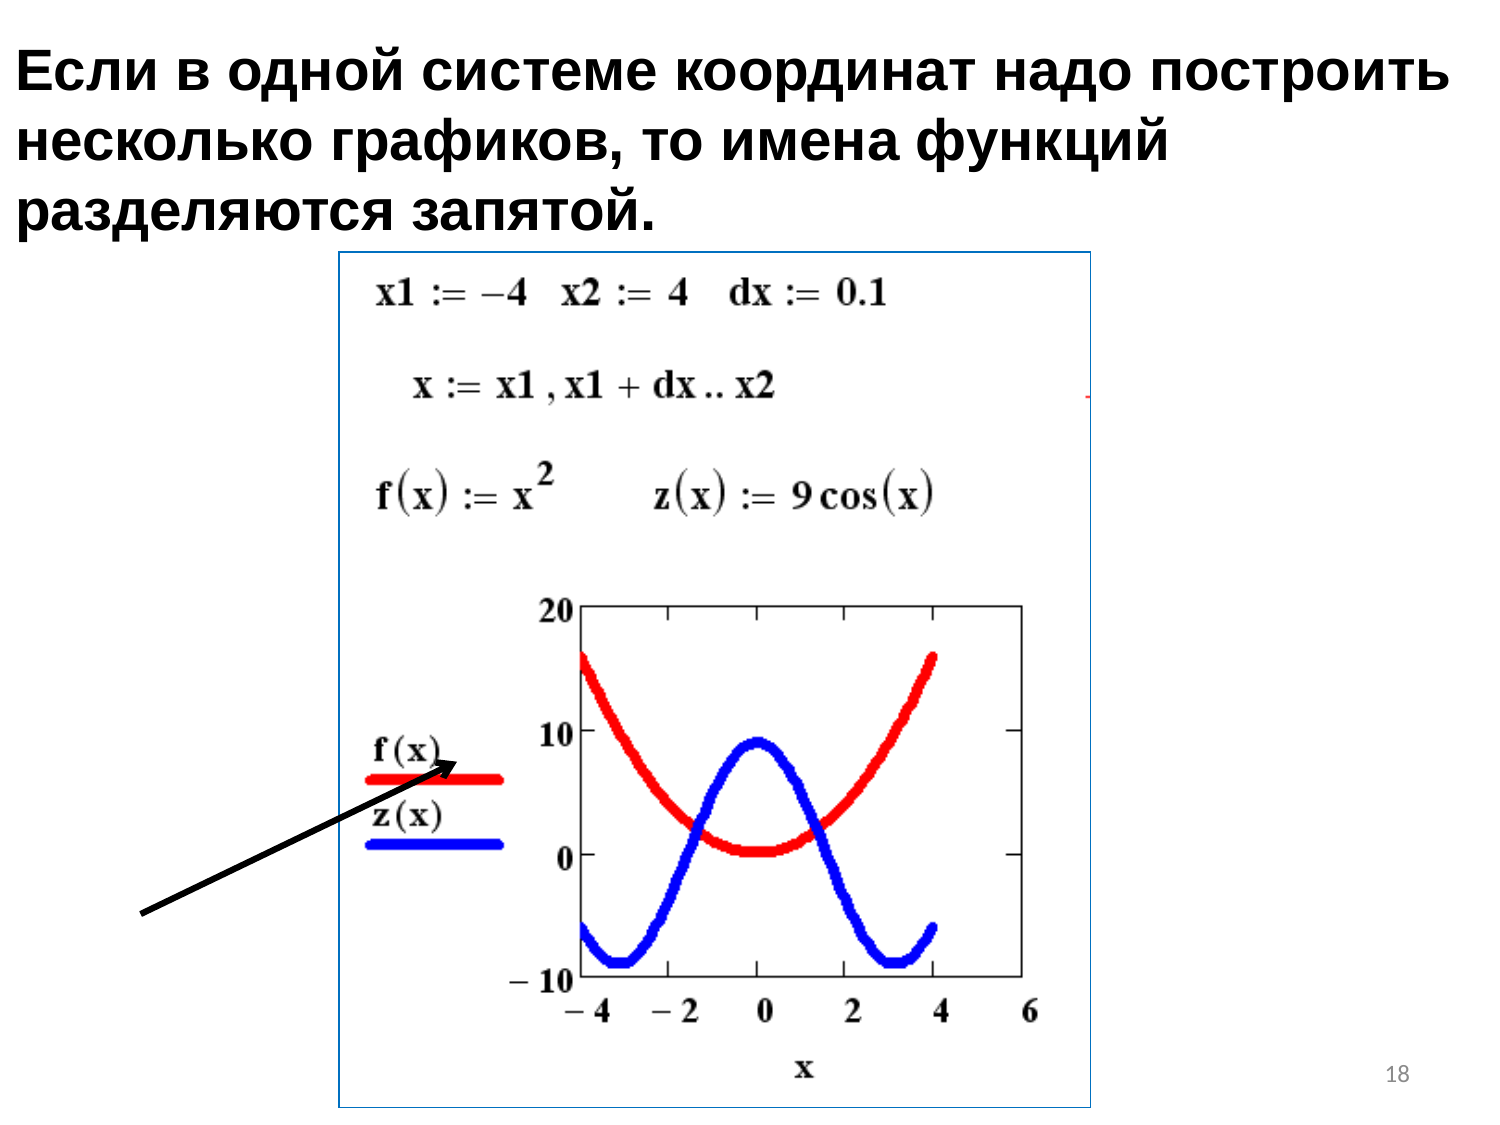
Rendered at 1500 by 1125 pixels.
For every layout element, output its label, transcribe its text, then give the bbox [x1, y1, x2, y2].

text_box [140, 761, 458, 915]
picture [339, 252, 1091, 1107]
text_box Если в одной системе координат надо построить несколько графиков, то имена функций разделяются запятой. [0, 24, 1500, 250]
slide_number 18 [1096, 1042, 1425, 1103]
